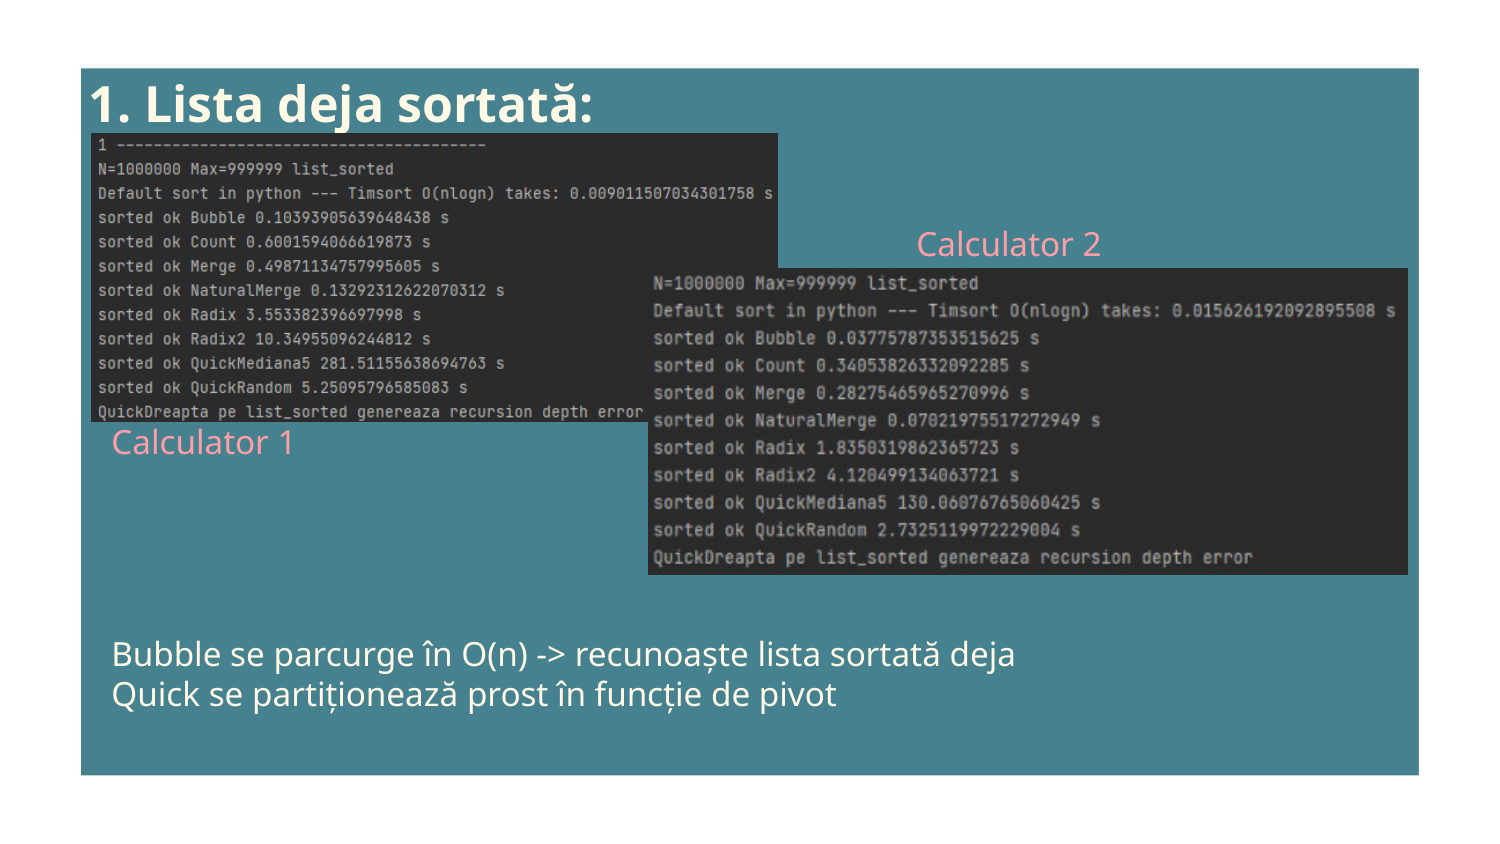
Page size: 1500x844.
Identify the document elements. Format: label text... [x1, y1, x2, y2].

picture [91, 132, 1409, 576]
text_box Calculator 2 [878, 208, 1127, 267]
text_box Bubble se parcurge în O(n) -> recunoaște lista sortată deja Quick se partiționează prost în funcție de pivot [73, 617, 1313, 804]
text_box Calculator 1 [73, 406, 322, 465]
title 1. Lista deja sortată: [73, 0, 971, 205]
